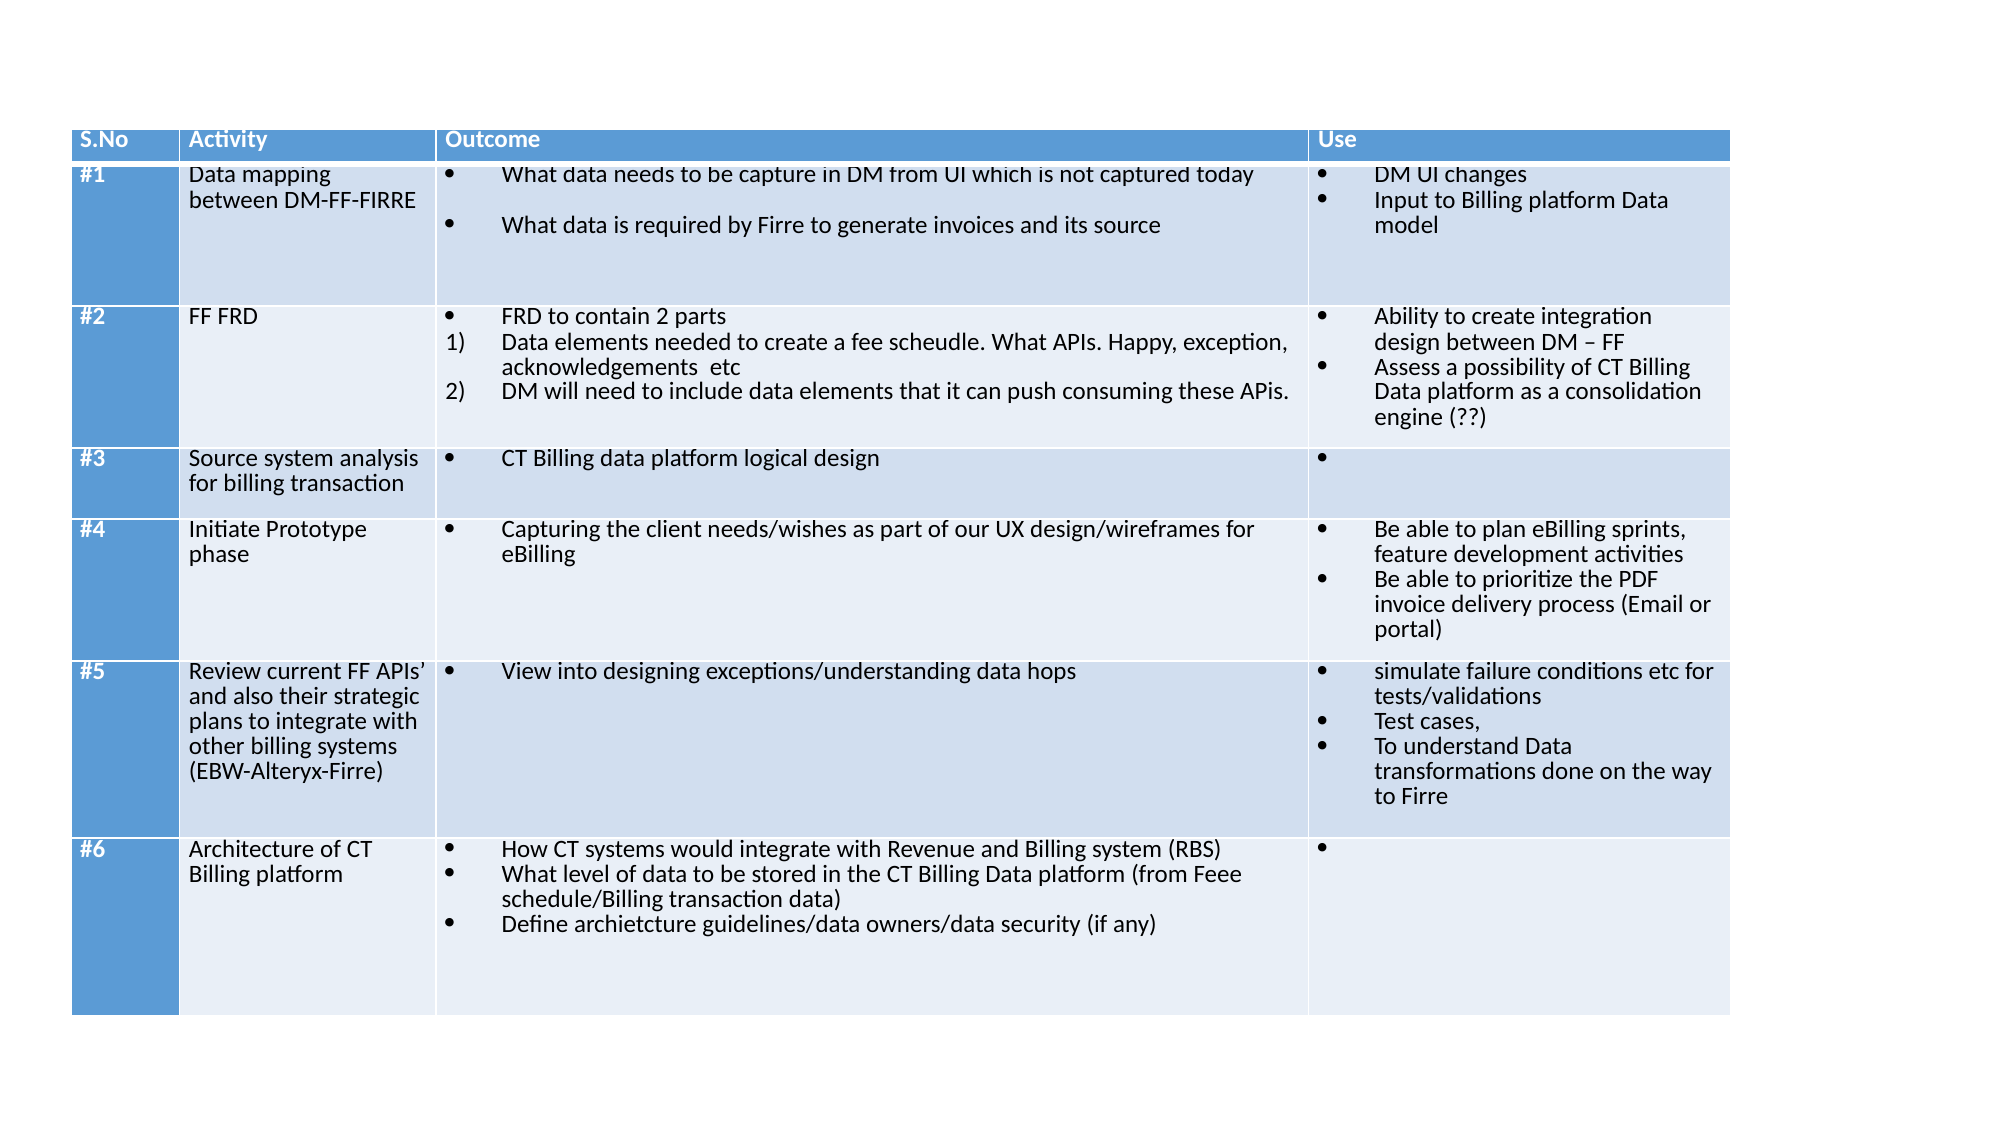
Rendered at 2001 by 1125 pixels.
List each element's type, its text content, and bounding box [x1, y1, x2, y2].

table_cell [1309, 449, 1730, 518]
table_cell #1 [72, 167, 179, 305]
table_cell [1309, 839, 1730, 1015]
table_cell FRD to contain 2 parts Data elements needed to create a fee scheudle. What APIs. Happy, exception, acknowledgements etc DM will need to include data elements that it can push consuming these APis. [437, 307, 1308, 447]
table_cell Review current FF APIs’ and also their strategic plans to integrate with other billing systems (EBW-Alteryx-Firre) [180, 662, 435, 837]
table_cell Capturing the client needs/wishes as part of our UX design/wireframes for eBilling [437, 520, 1308, 660]
table_cell #4 [72, 520, 179, 660]
table_cell FF FRD [180, 307, 435, 447]
table_cell View into designing exceptions/understanding data hops [437, 662, 1308, 837]
table_cell Source system analysis for billing transaction [180, 449, 435, 518]
table_cell #2 [72, 307, 179, 447]
table_cell Architecture of CT Billing platform [180, 839, 435, 1015]
table_cell Data mapping between DM-FF-FIRRE [180, 167, 435, 305]
table_cell CT Billing data platform logical design [437, 449, 1308, 518]
table_cell #6 [72, 839, 179, 1015]
table_cell Ability to create integration design between DM – FF Assess a possibility of CT Billing Data platform as a consolidation engine (??) [1309, 307, 1730, 447]
table_cell Be able to plan eBilling sprints, feature development activities Be able to prioritize the PDF invoice delivery process (Email or portal) [1309, 520, 1730, 660]
table_header Outcome [437, 130, 1308, 161]
table_header Activity [180, 130, 435, 161]
table_header S.No [72, 130, 179, 161]
table_cell #5 [72, 662, 179, 837]
table_header Use [1309, 130, 1730, 161]
table_cell simulate failure conditions etc for tests/validations Test cases, To understand Data transformations done on the way to Firre [1309, 662, 1730, 837]
table_cell What data needs to be capture in DM from UI which is not captured today What data is required by Firre to generate invoices and its source [437, 167, 1308, 305]
table_cell Initiate Prototype phase [180, 520, 435, 660]
table_cell How CT systems would integrate with Revenue and Billing system (RBS) What level of data to be stored in the CT Billing Data platform (from Feee schedule/Billing transaction data) Define archietcture guidelines/data owners/data security (if any) [437, 839, 1308, 1015]
table_cell DM UI changes Input to Billing platform Data model [1309, 167, 1730, 305]
table_cell #3 [72, 449, 179, 518]
